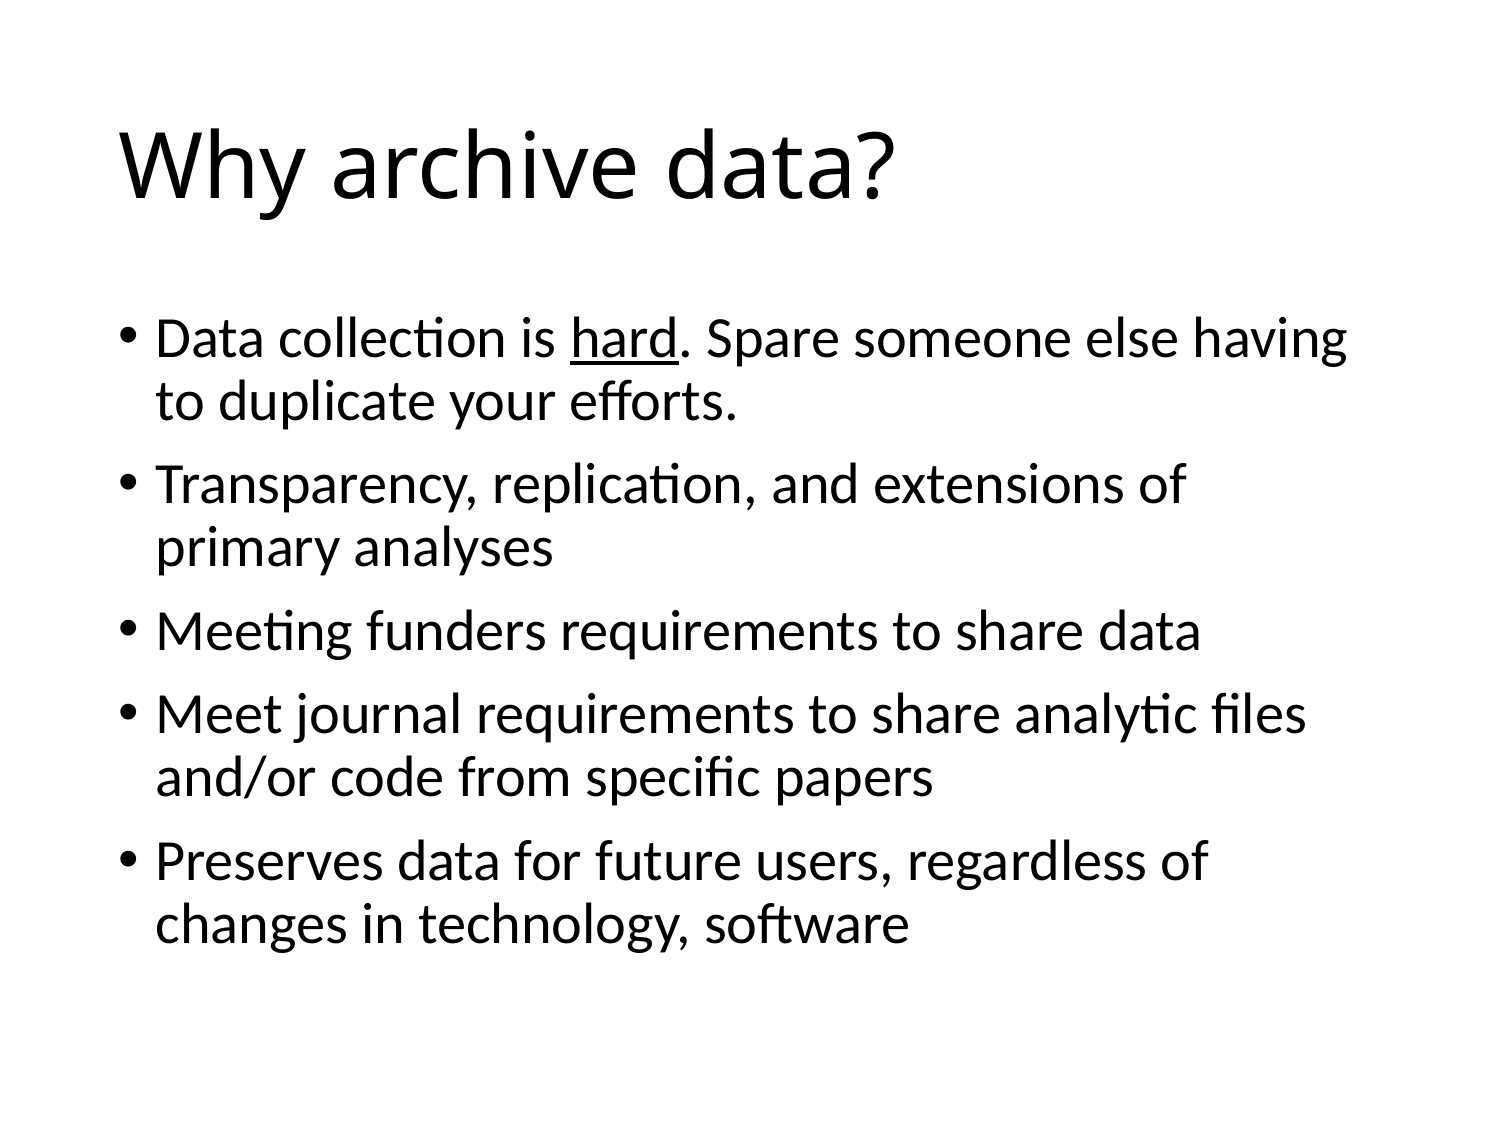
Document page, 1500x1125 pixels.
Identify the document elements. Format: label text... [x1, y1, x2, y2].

list Data collection is hard. Spare someone else having to duplicate your efforts. Transparency, replication, and extensions of primary analyses Meeting funders requirements to share data Meet journal requirements to share analytic files and/or code from specific papers Preserves data for future users, regardless of changes in technology, software [103, 299, 1397, 1014]
title Why archive data? [103, 59, 1397, 278]
